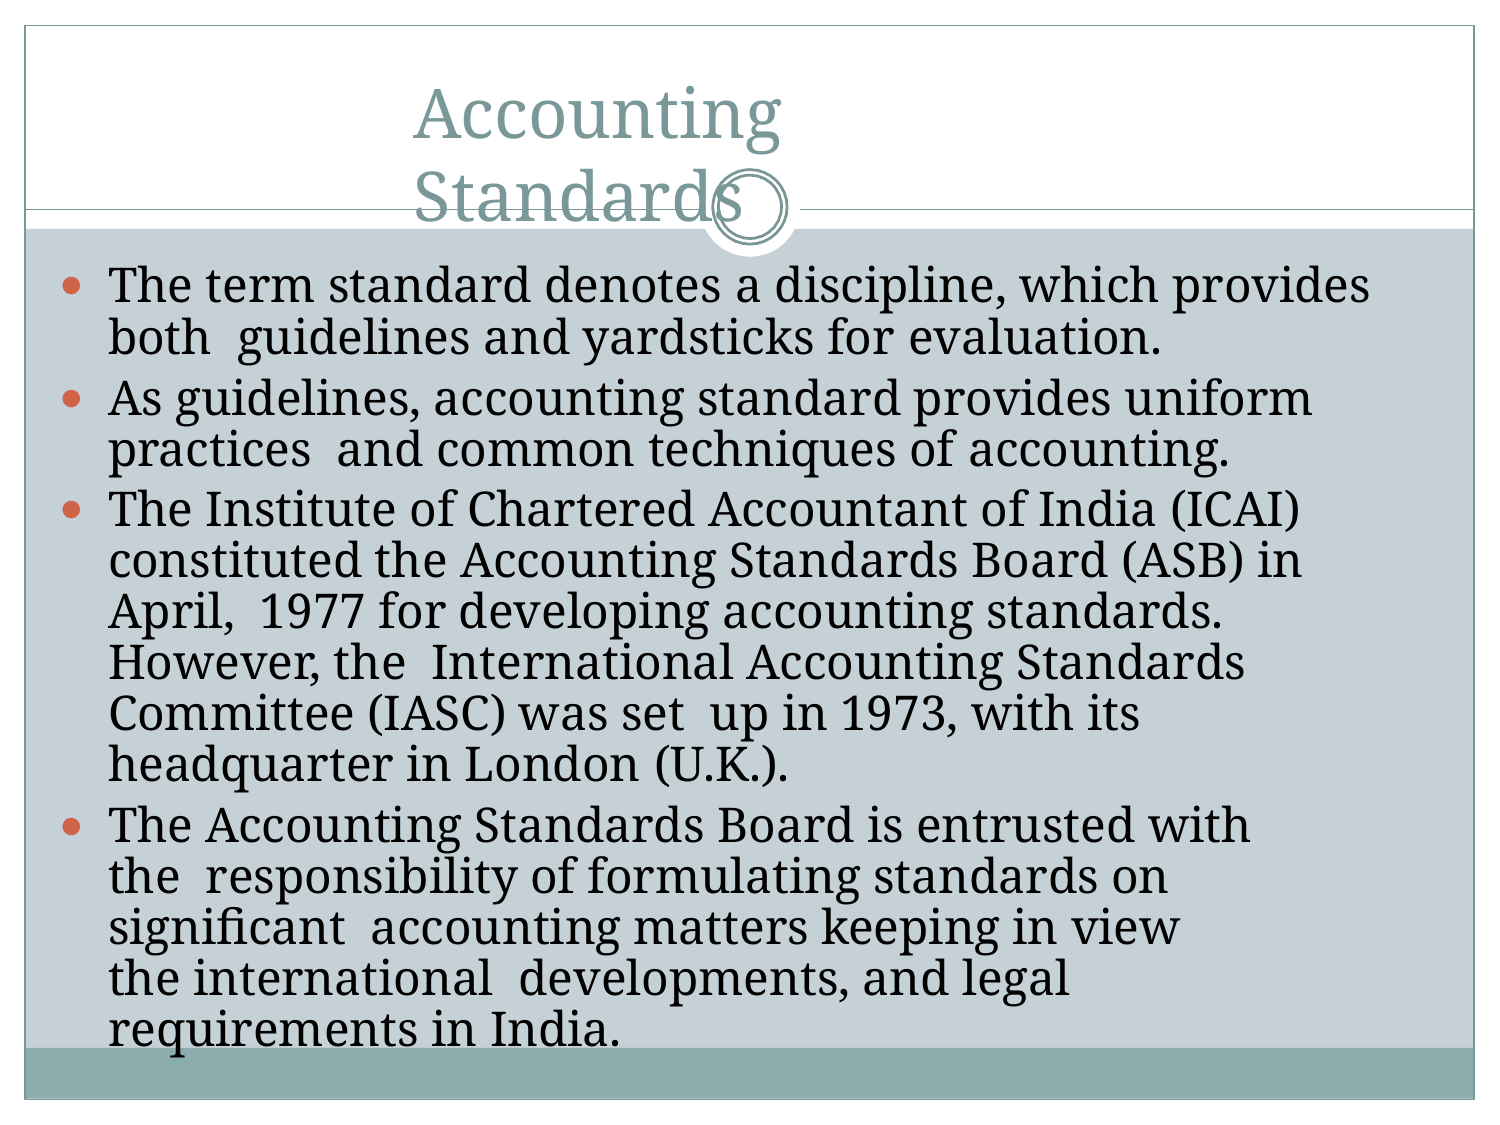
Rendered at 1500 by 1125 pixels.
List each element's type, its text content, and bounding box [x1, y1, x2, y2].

title Accounting Standards [411, 68, 1087, 252]
text_box The term standard denotes a discipline, which provides both guidelines and yardsticks for evaluation. As guidelines, accounting standard provides uniform practices and common techniques of accounting. The Institute of Chartered Accountant of India (ICAI) constituted the Accounting Standards Board (ASB) in April, 1977 for developing accounting standards. However, the International Accounting Standards Committee (IASC) was set up in 1973, with its headquarter in London (U.K.). The Accounting Standards Board is entrusted with the responsibility of formulating standards on significant accounting matters keeping in view the international developments, and legal requirements in India. [57, 252, 1436, 1057]
